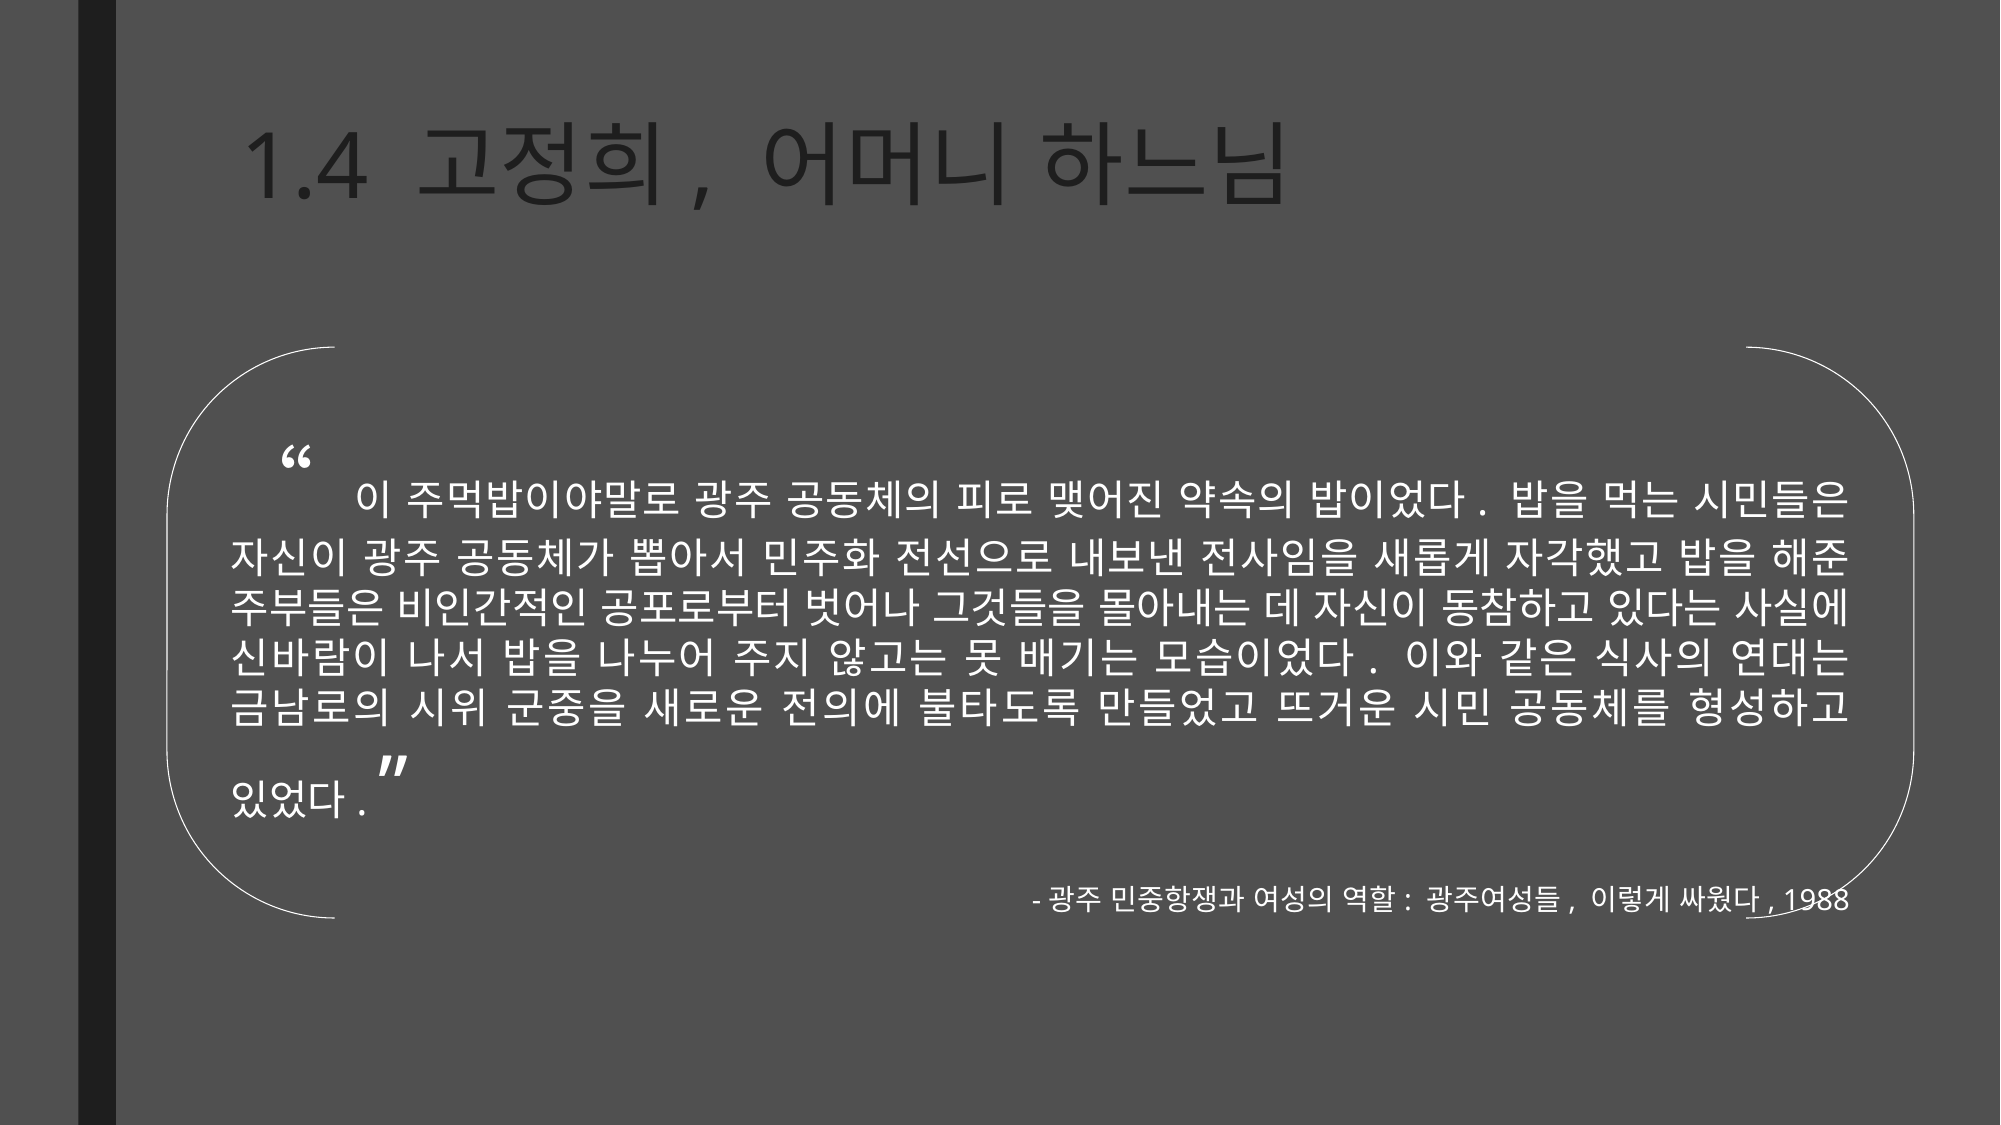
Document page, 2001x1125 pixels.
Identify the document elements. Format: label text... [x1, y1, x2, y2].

text_box [166, 395, 216, 870]
text_box “ 이 주먹밥이야말로 광주 공동체의 피로 맺어진 약속의 밥이었다. 밥을 먹는 시민들은 자신이 광주 공동체가 뽑아서 민주화 전선으로 내보낸 전사임을 새롭게 자각했고 밥을 해준 주부들은 비인간적인 공포로부터 벗어나 그것들을 몰아내는 데 자신이 동참하고 있다는 사실에 신바람이 나서 밥을 나누어 주지 않고는 못 배기는 모습이었다. 이와 같은 식사의 연대는 금남로의 시위 군중을 새로운 전의에 불타도록 만들었고 뜨거운 시민 공동체를 형성하고 있었다. ” -광주 민중항쟁과 여성의 역할: 광주여성들, 이렇게 싸웠다, 1988 [216, 374, 1865, 925]
text_box [1865, 395, 1915, 870]
text_box [0, 0, 2000, 1125]
text_box [242, 346, 1839, 374]
